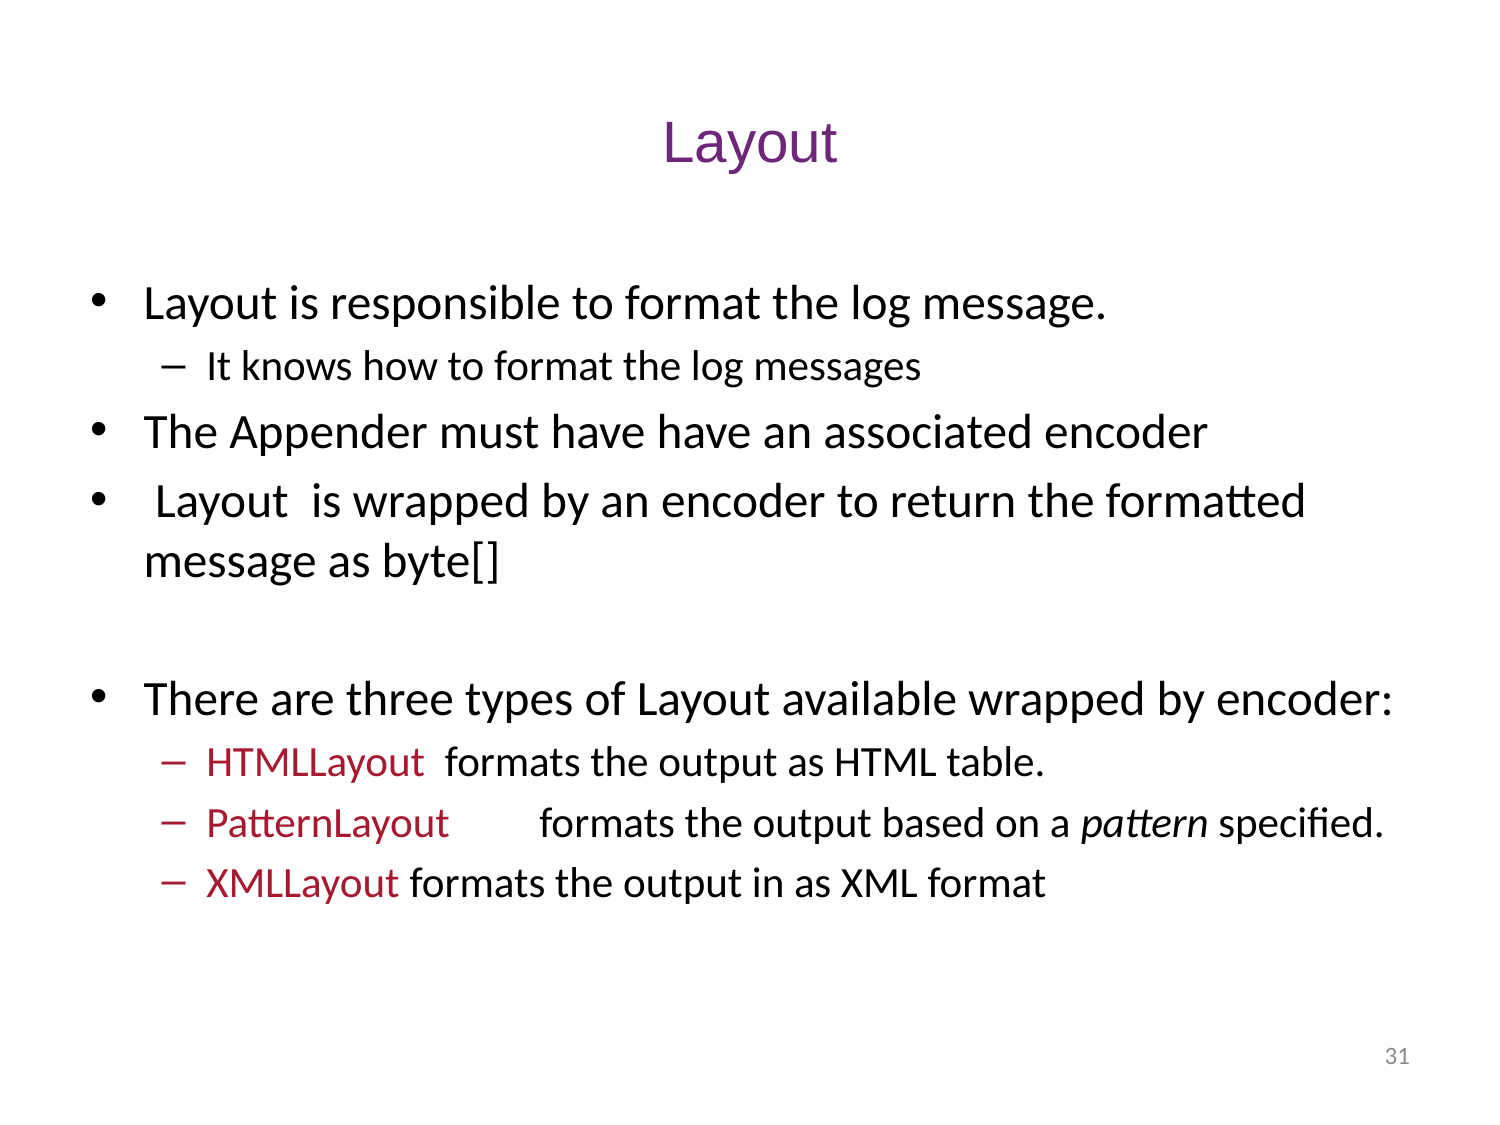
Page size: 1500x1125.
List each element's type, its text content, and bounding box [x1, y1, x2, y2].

list Layout is responsible to format the log message. It knows how to format the log messages The Appender must have have an associated encoder Layout is wrapped by an encoder to return the formatted message as byte[] There are three types of Layout available wrapped by encoder: HTMLLayout formats the output as HTML table. PatternLayout formats the output based on a pattern specified. XMLLayout formats the output in as XML format [75, 262, 1425, 1005]
title Layout [75, 45, 1425, 233]
slide_number 31 [1162, 1025, 1425, 1085]
